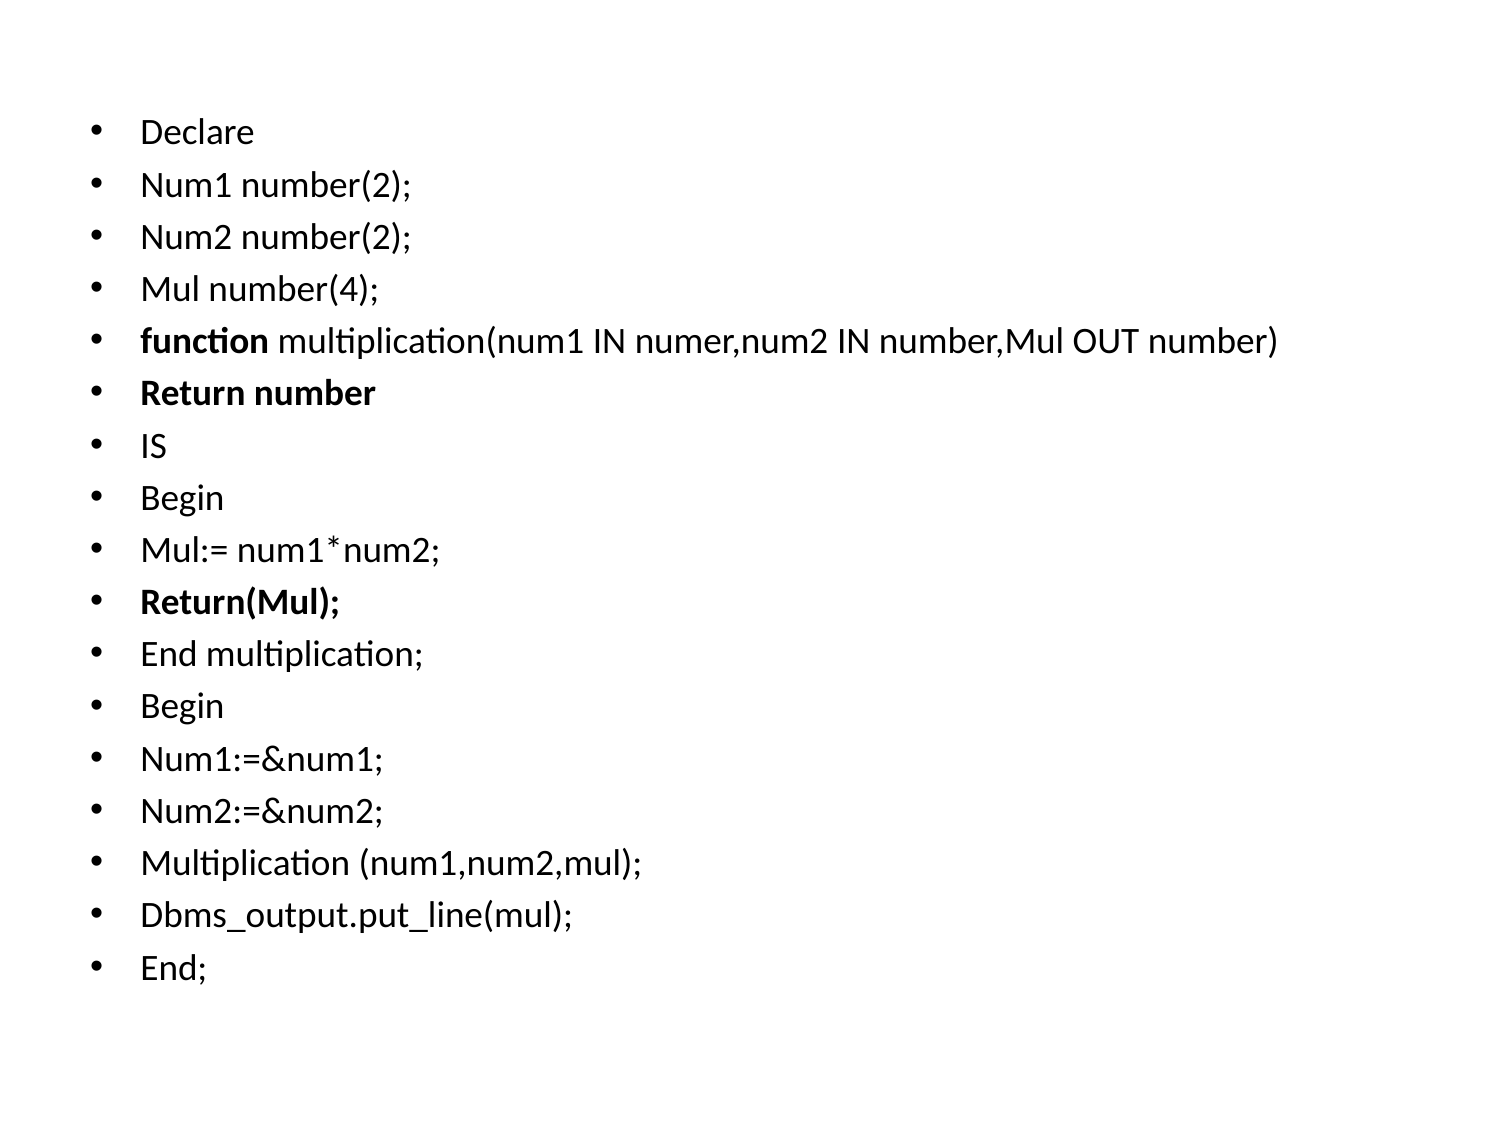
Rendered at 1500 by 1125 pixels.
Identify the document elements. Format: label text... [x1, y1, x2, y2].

list Declare Num1 number(2); Num2 number(2); Mul number(4); function multiplication(num1 IN numer,num2 IN number,Mul OUT number) Return number IS Begin Mul:= num1*num2; Return(Mul); End multiplication; Begin Num1:=&num1; Num2:=&num2; Multiplication (num1,num2,mul); Dbms_output.put_line(mul); End; [75, 99, 1425, 1005]
